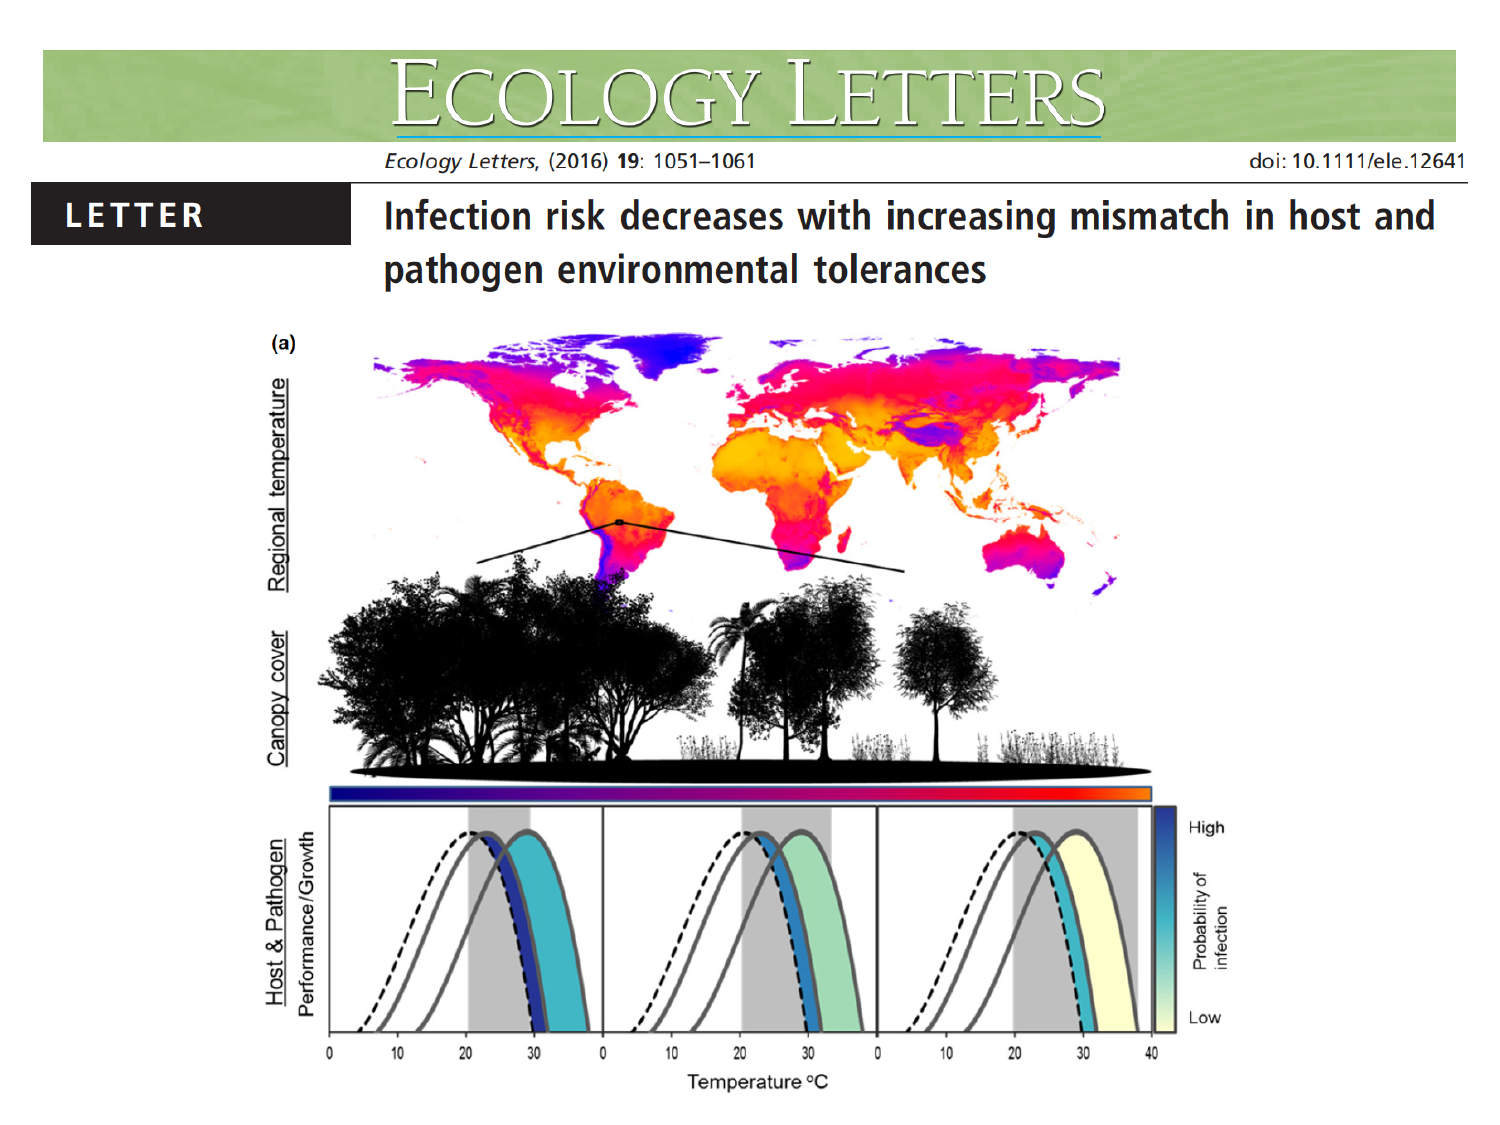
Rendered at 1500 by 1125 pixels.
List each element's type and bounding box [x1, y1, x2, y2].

picture [251, 325, 1249, 1100]
picture [23, 43, 1477, 300]
